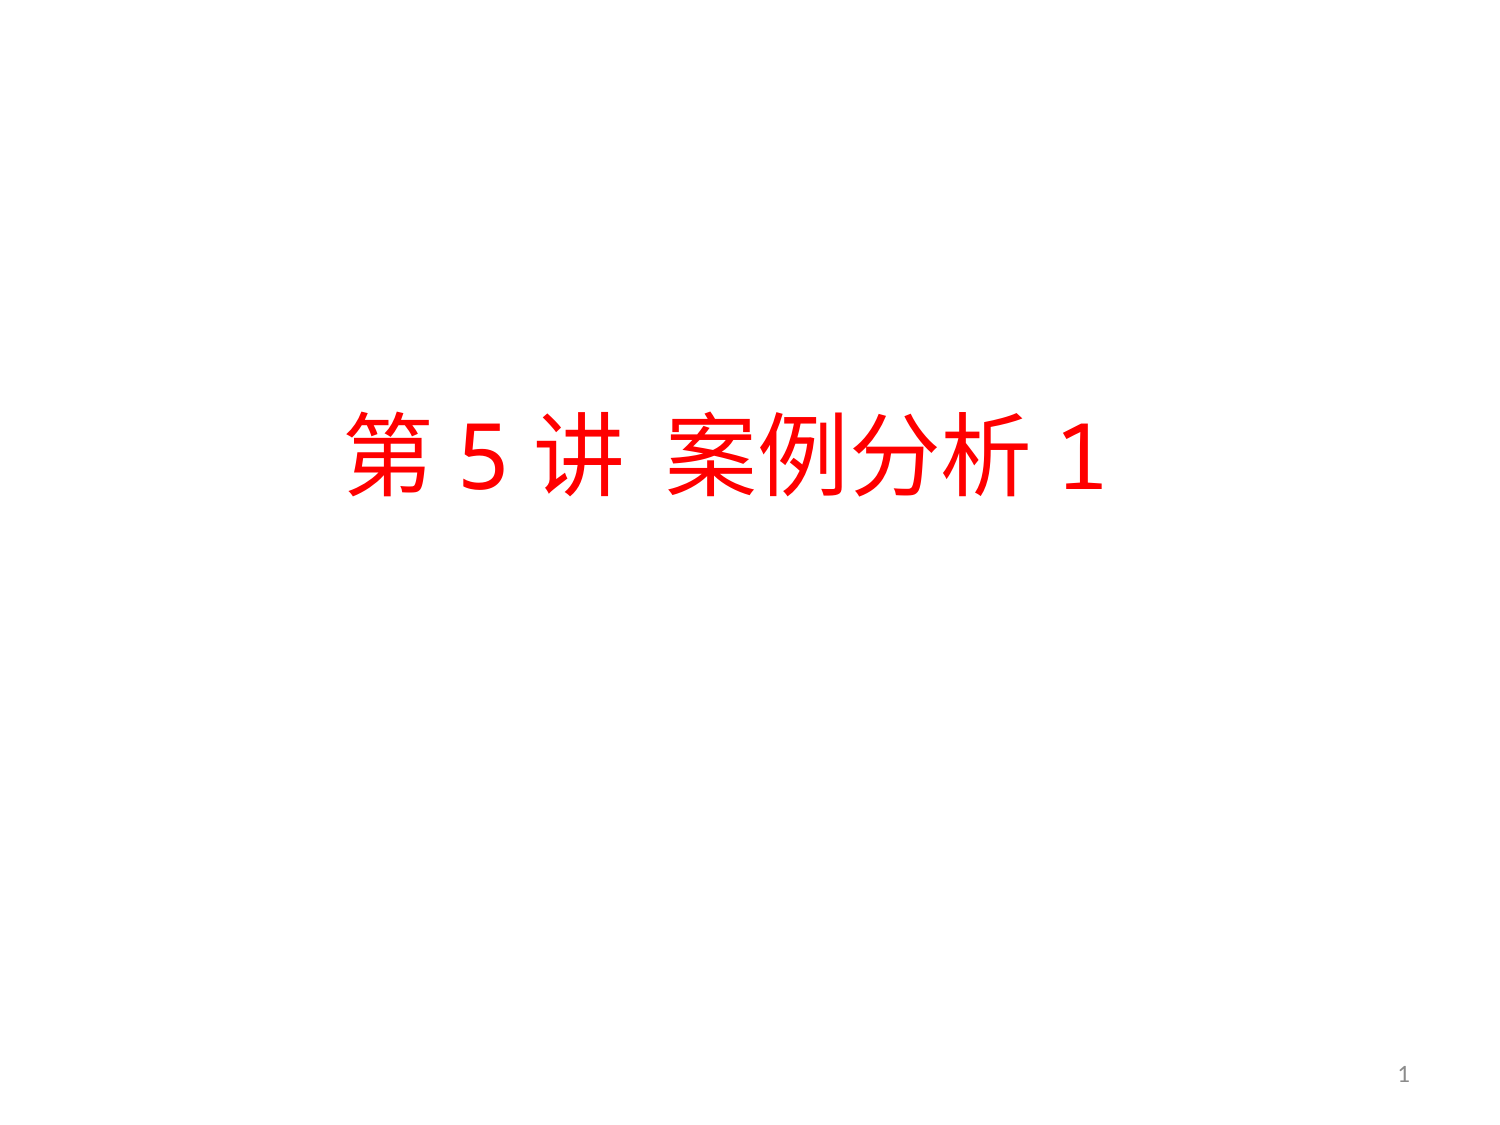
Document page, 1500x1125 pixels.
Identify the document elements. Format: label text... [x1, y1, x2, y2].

title 第5讲 案例分析1 [88, 373, 1364, 532]
slide_number 1 [1074, 1042, 1425, 1103]
